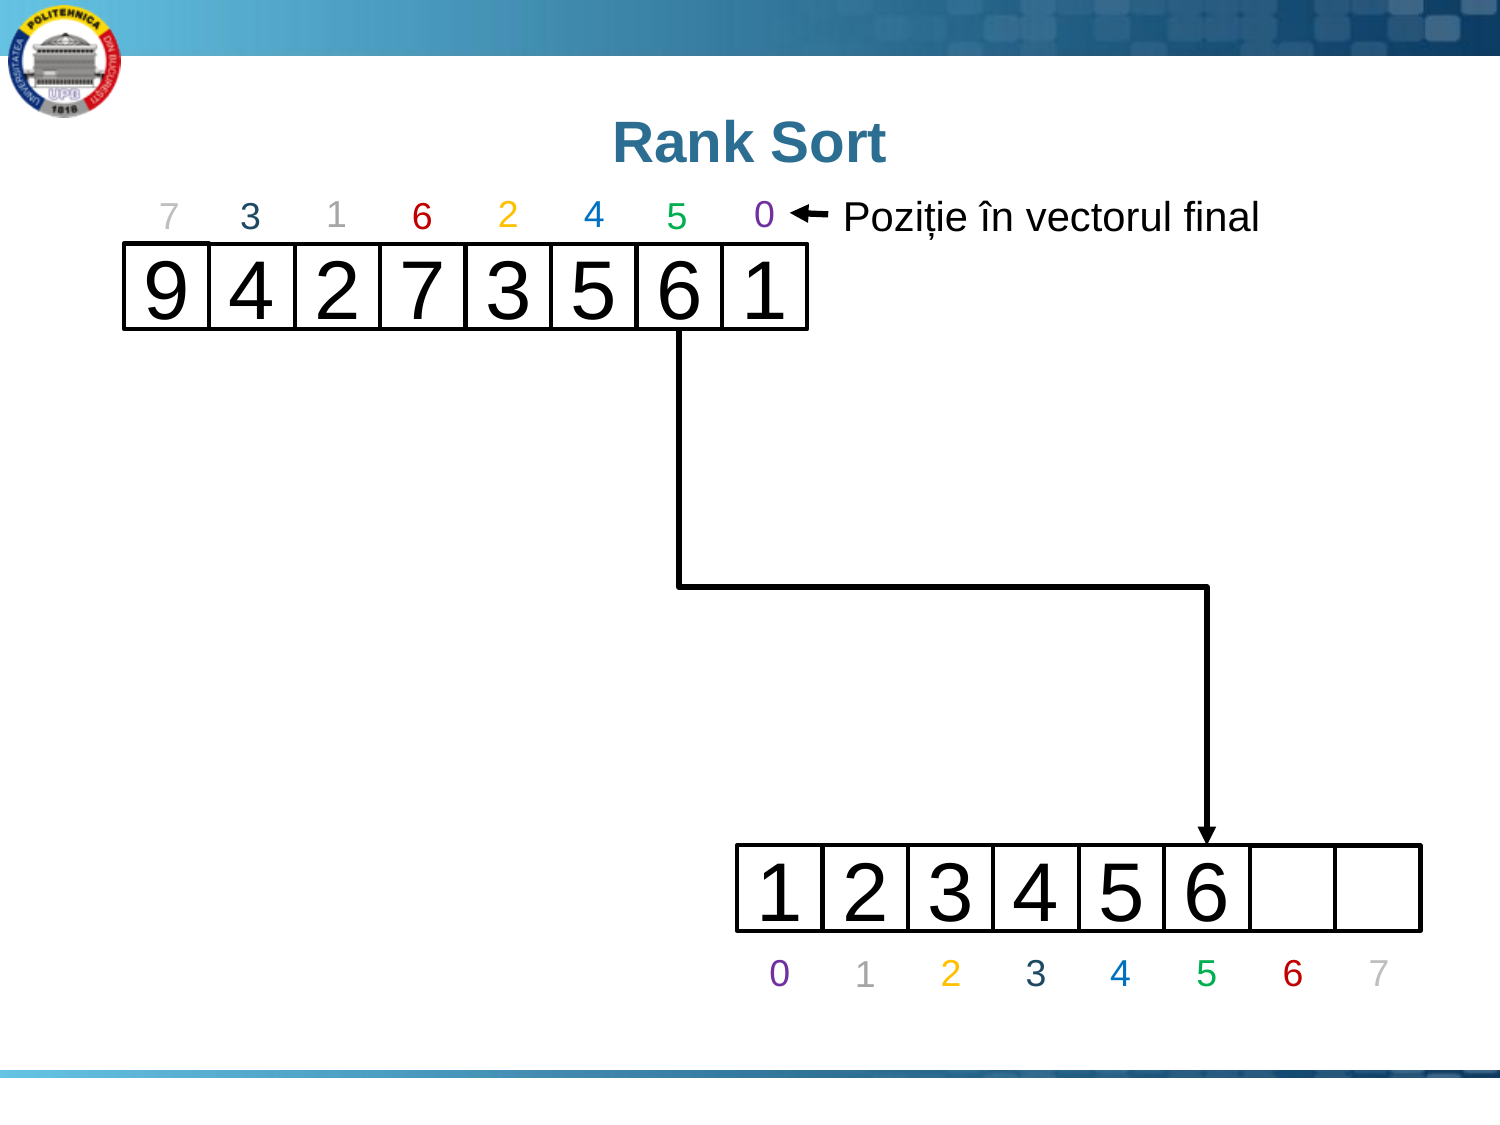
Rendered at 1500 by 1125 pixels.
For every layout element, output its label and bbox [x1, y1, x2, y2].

title [51, 102, 1449, 178]
text_box [1353, 941, 1405, 1002]
text_box [754, 941, 806, 1002]
picture [0, 0, 1500, 118]
text_box [122, 182, 1423, 933]
text_box [840, 942, 891, 1003]
text_box [1181, 941, 1233, 1002]
text_box [1010, 941, 1062, 1002]
text_box [828, 182, 1276, 247]
picture [0, 1070, 1500, 1078]
text_box [925, 941, 977, 1002]
text_box [1095, 941, 1146, 1002]
text_box [1267, 941, 1319, 1002]
